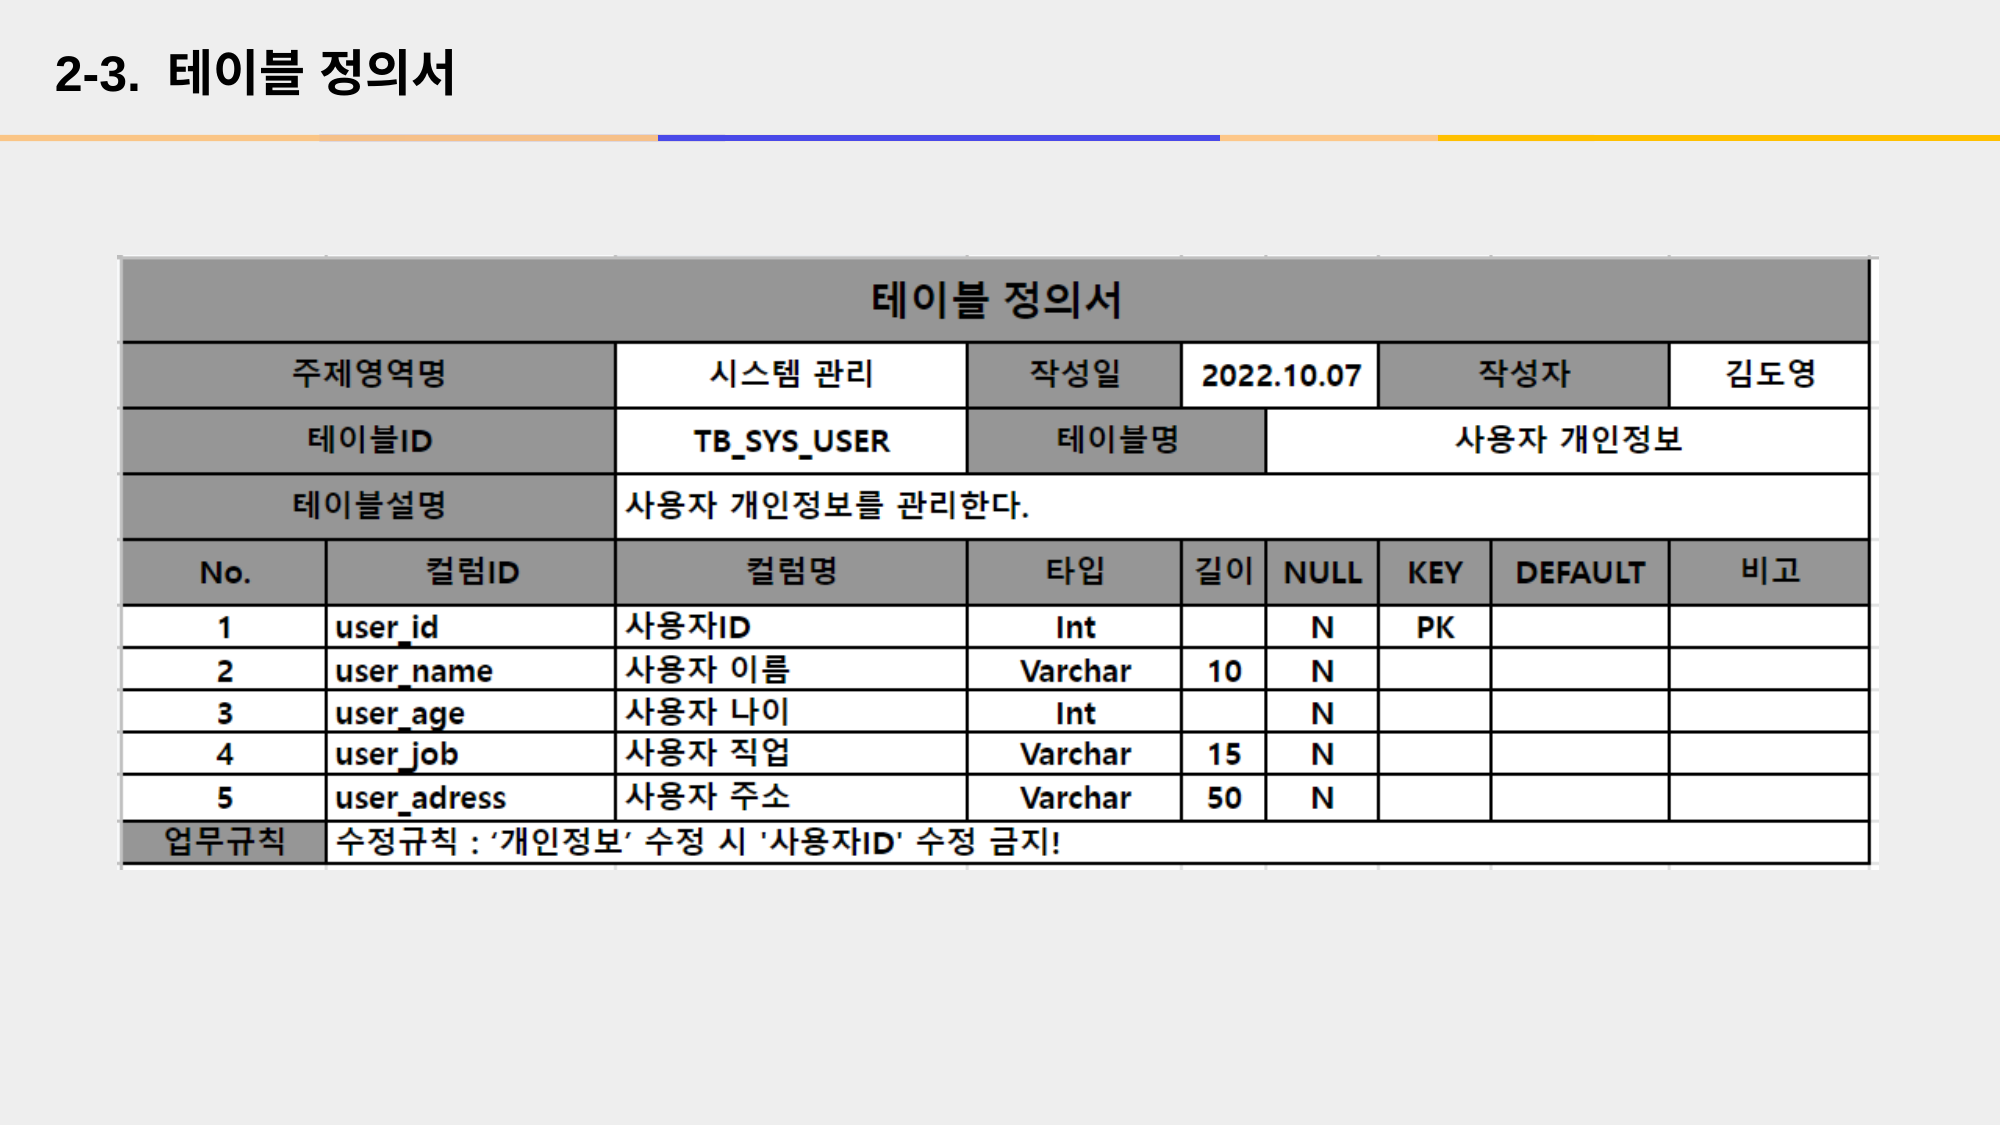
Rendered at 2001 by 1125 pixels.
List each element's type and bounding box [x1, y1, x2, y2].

text_box [0, 33, 2000, 137]
picture [117, 255, 1879, 870]
